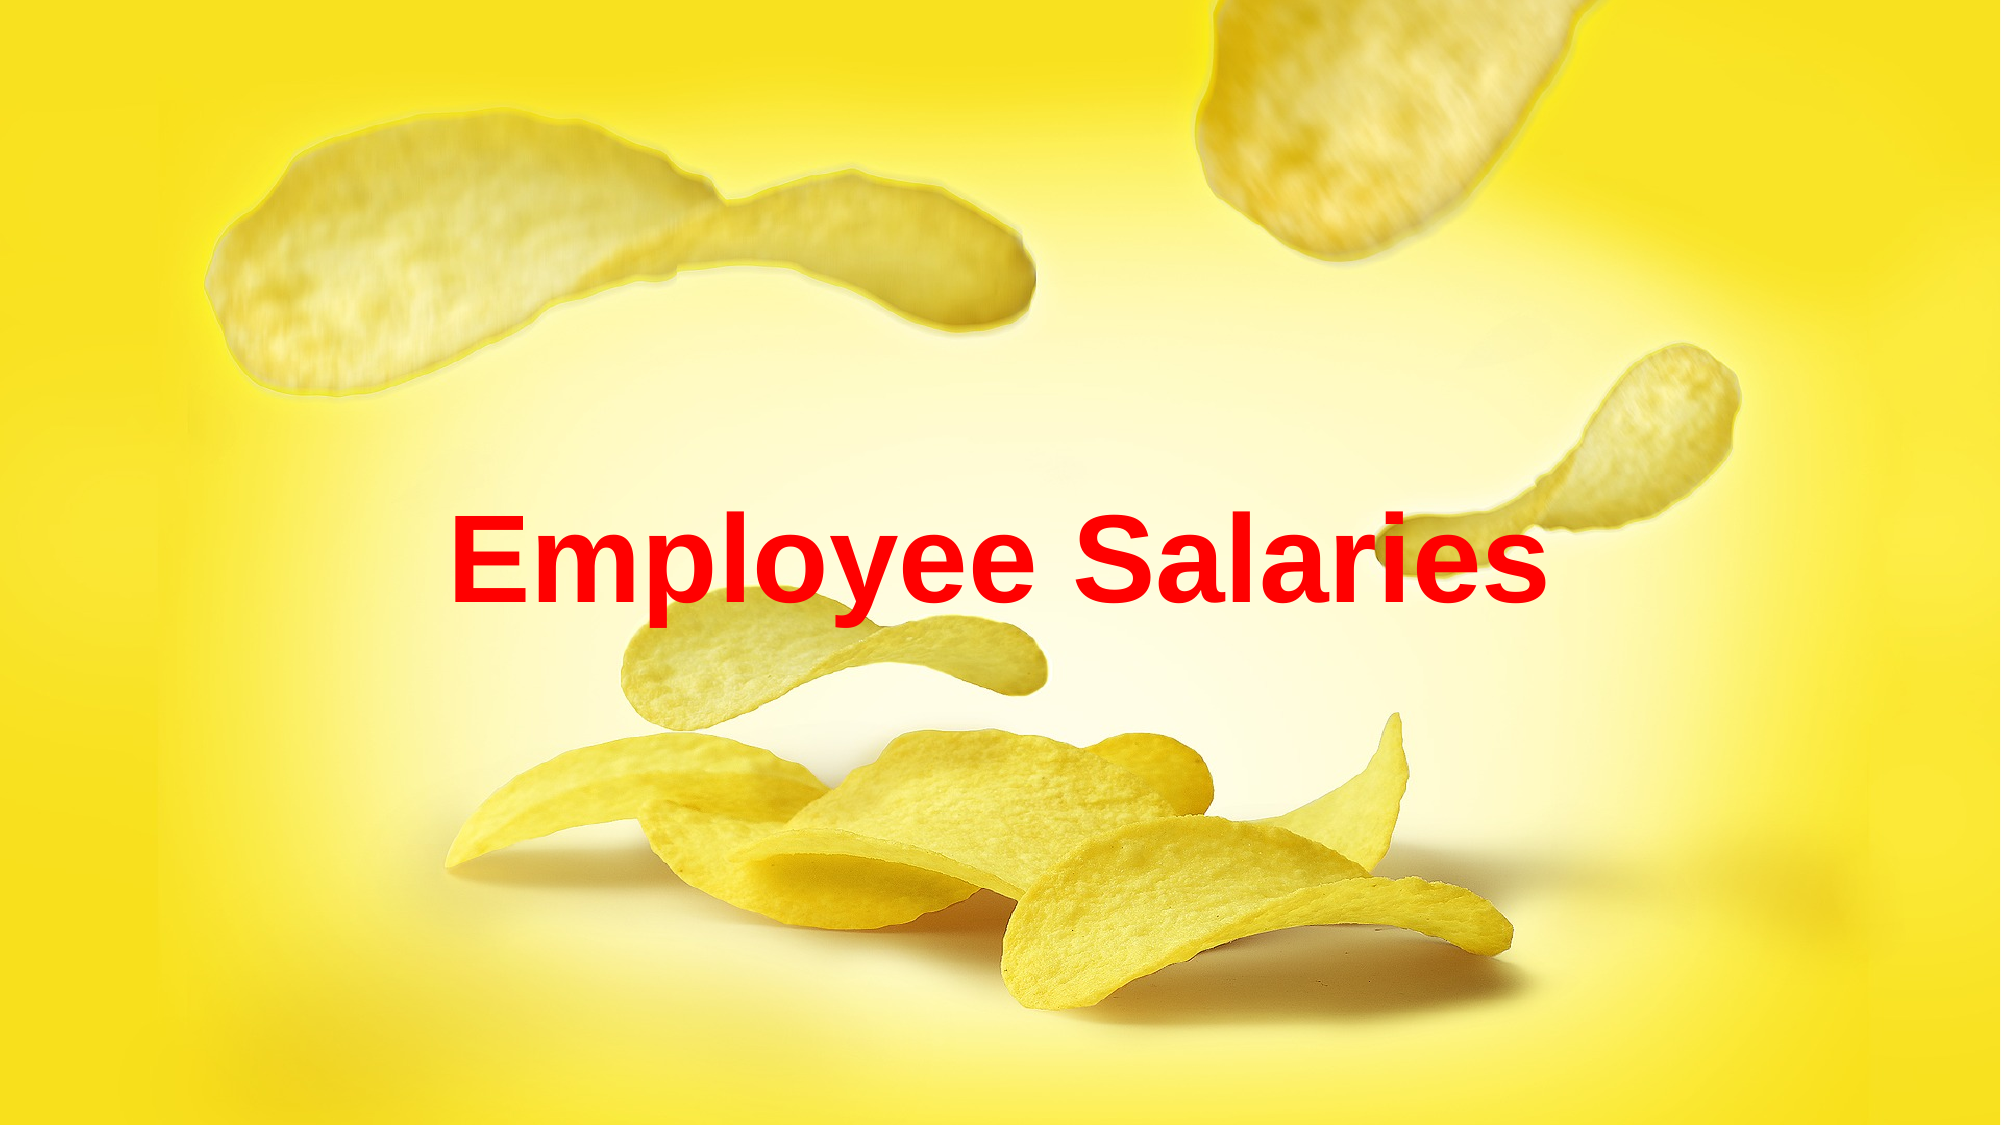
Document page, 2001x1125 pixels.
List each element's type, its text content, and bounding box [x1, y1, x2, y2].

picture [0, 0, 2001, 1125]
title Employee Salaries [249, 435, 1750, 690]
